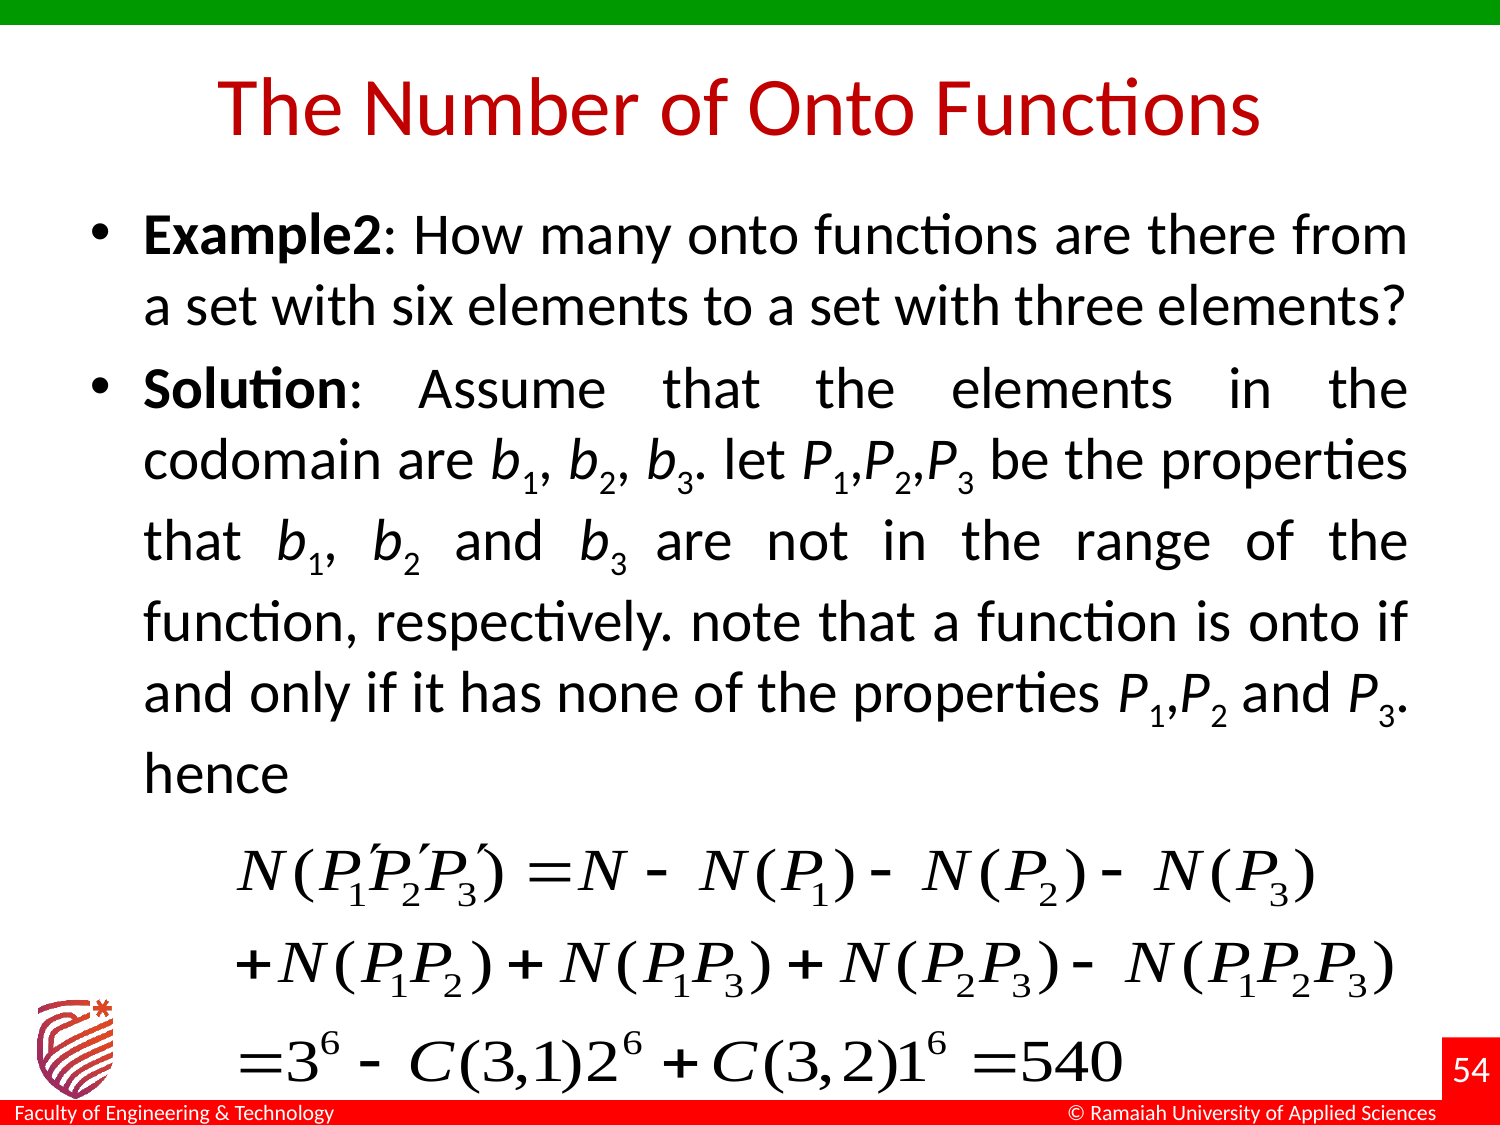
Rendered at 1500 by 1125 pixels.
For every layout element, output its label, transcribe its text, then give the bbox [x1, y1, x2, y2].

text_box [230, 839, 1401, 1101]
title The Number of Onto Functions [75, 45, 1425, 187]
list Example2: How many onto functions are there from a set with six elements to a set with three elements? Solution: Assume that the elements in the codomain are b1, b2, b3. let P1,P2,P3 be the properties that b1, b2 and b3 are not in the range of the function, respectively. note that a function is onto if and only if it has none of the properties P1,P2 and P3. hence [75, 187, 1425, 838]
picture [37, 999, 113, 1099]
